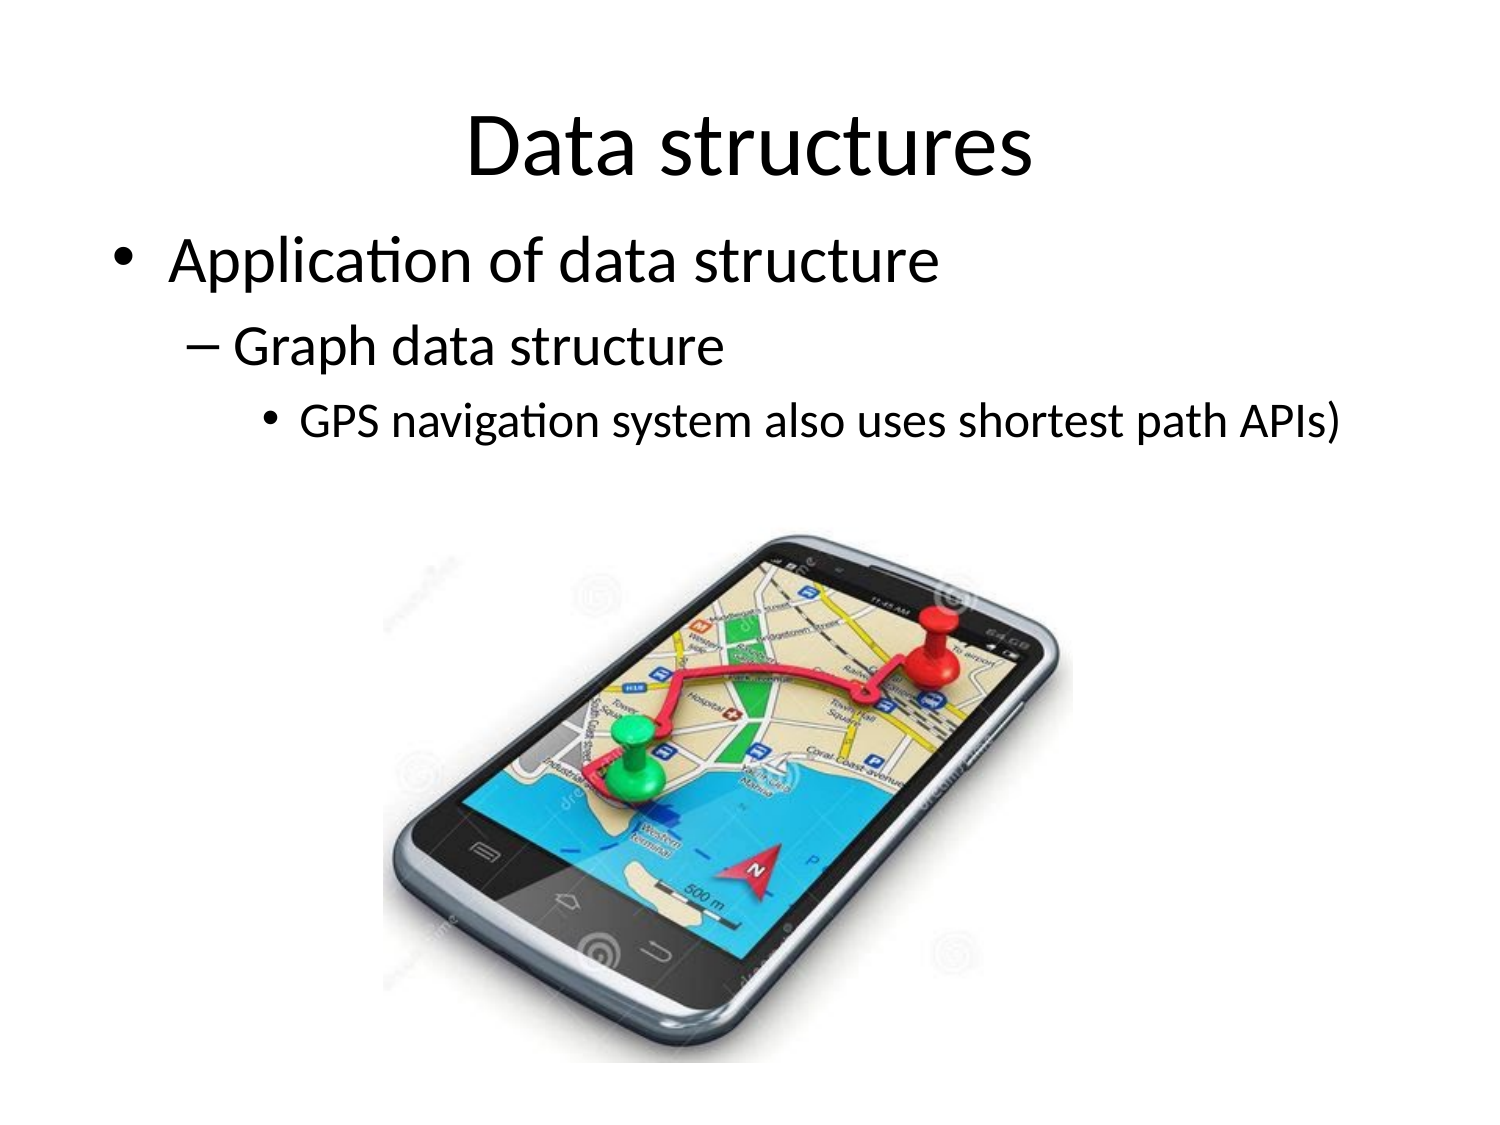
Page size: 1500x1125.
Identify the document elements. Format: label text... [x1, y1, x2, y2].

list Application of data structure Graph data structure GPS navigation system also uses shortest path APIs) [96, 208, 1447, 951]
title Data structures [75, 45, 1425, 233]
picture [383, 503, 1074, 1063]
